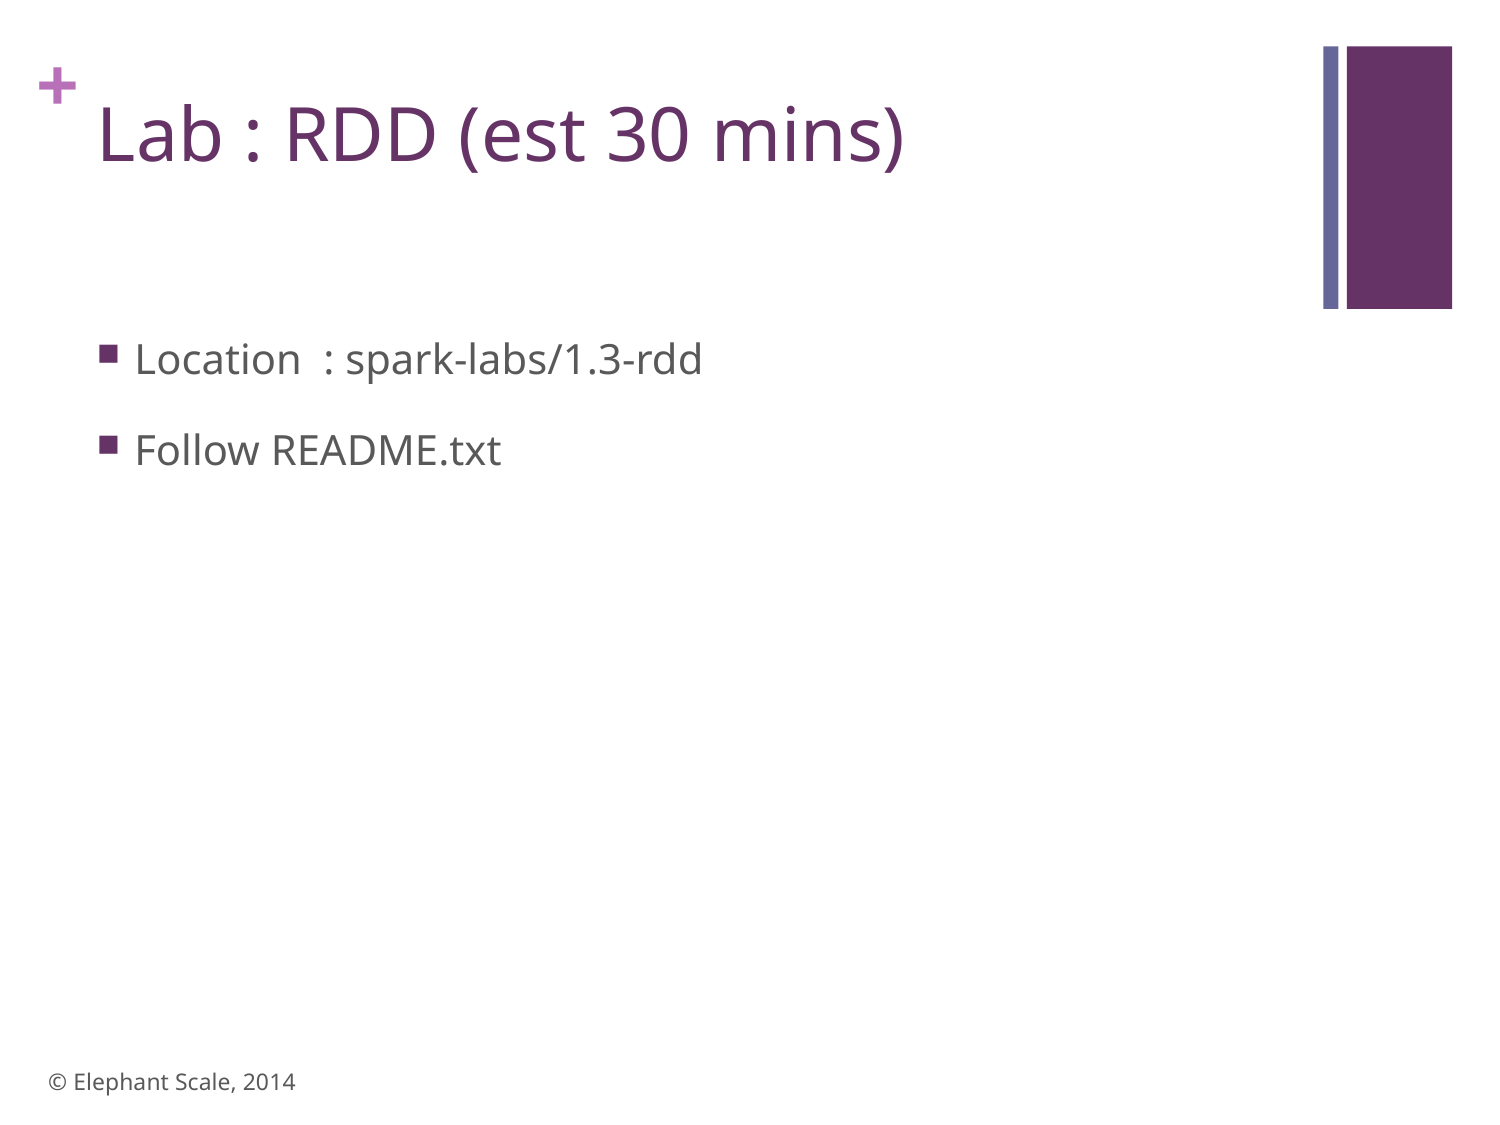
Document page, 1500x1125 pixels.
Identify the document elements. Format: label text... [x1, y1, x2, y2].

list Location : spark-labs/1.3-rdd Follow README.txt [81, 324, 1322, 1005]
title Lab : RDD (est 30 mins) [81, 79, 1322, 263]
footer © Elephant Scale, 2014 [33, 1053, 1038, 1114]
